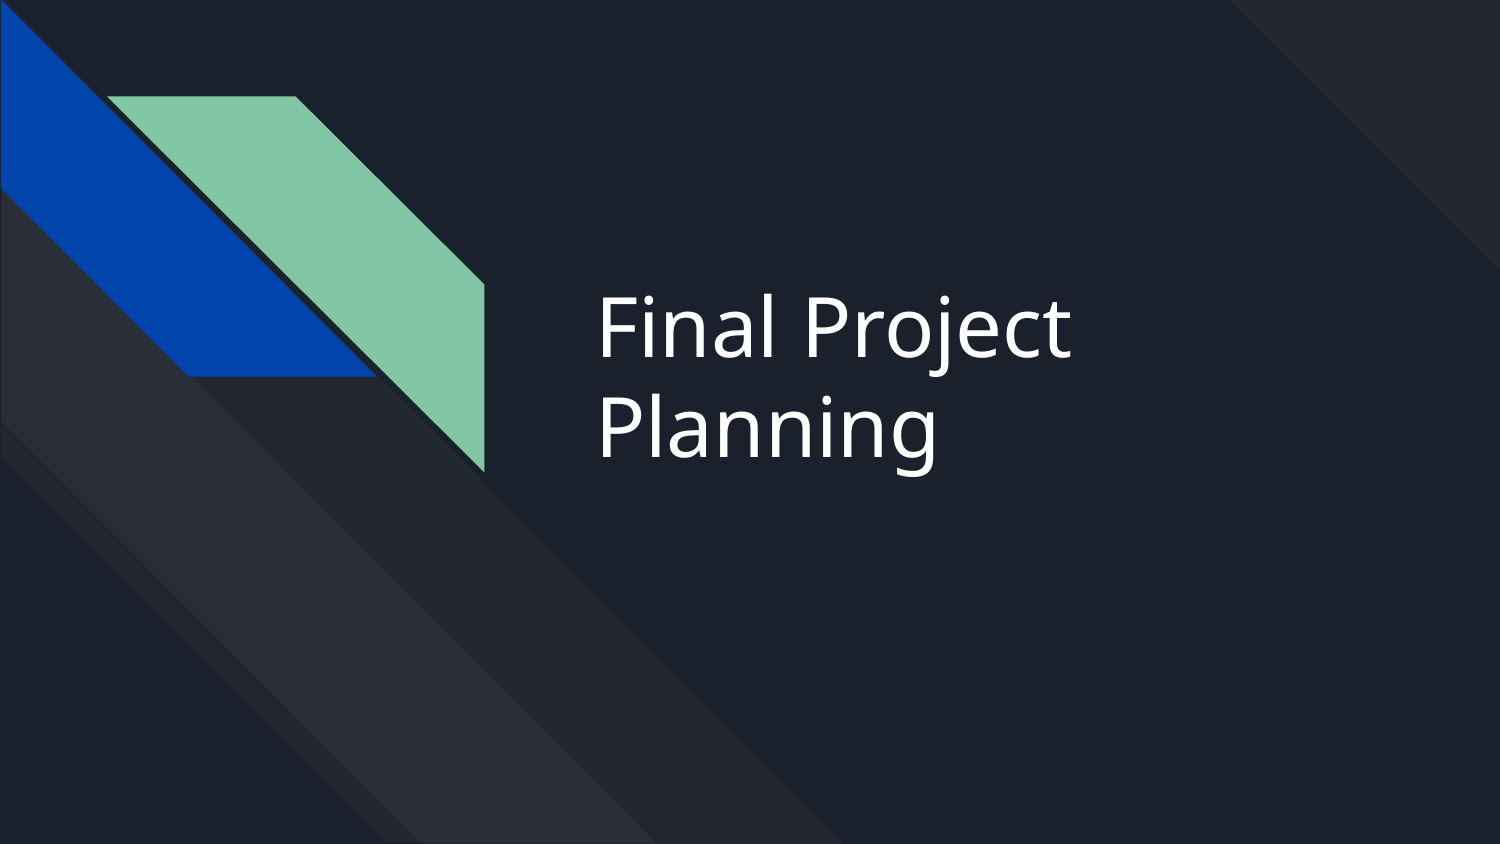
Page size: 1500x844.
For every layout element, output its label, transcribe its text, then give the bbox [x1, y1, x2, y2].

title Final Project Planning [580, 258, 1404, 518]
